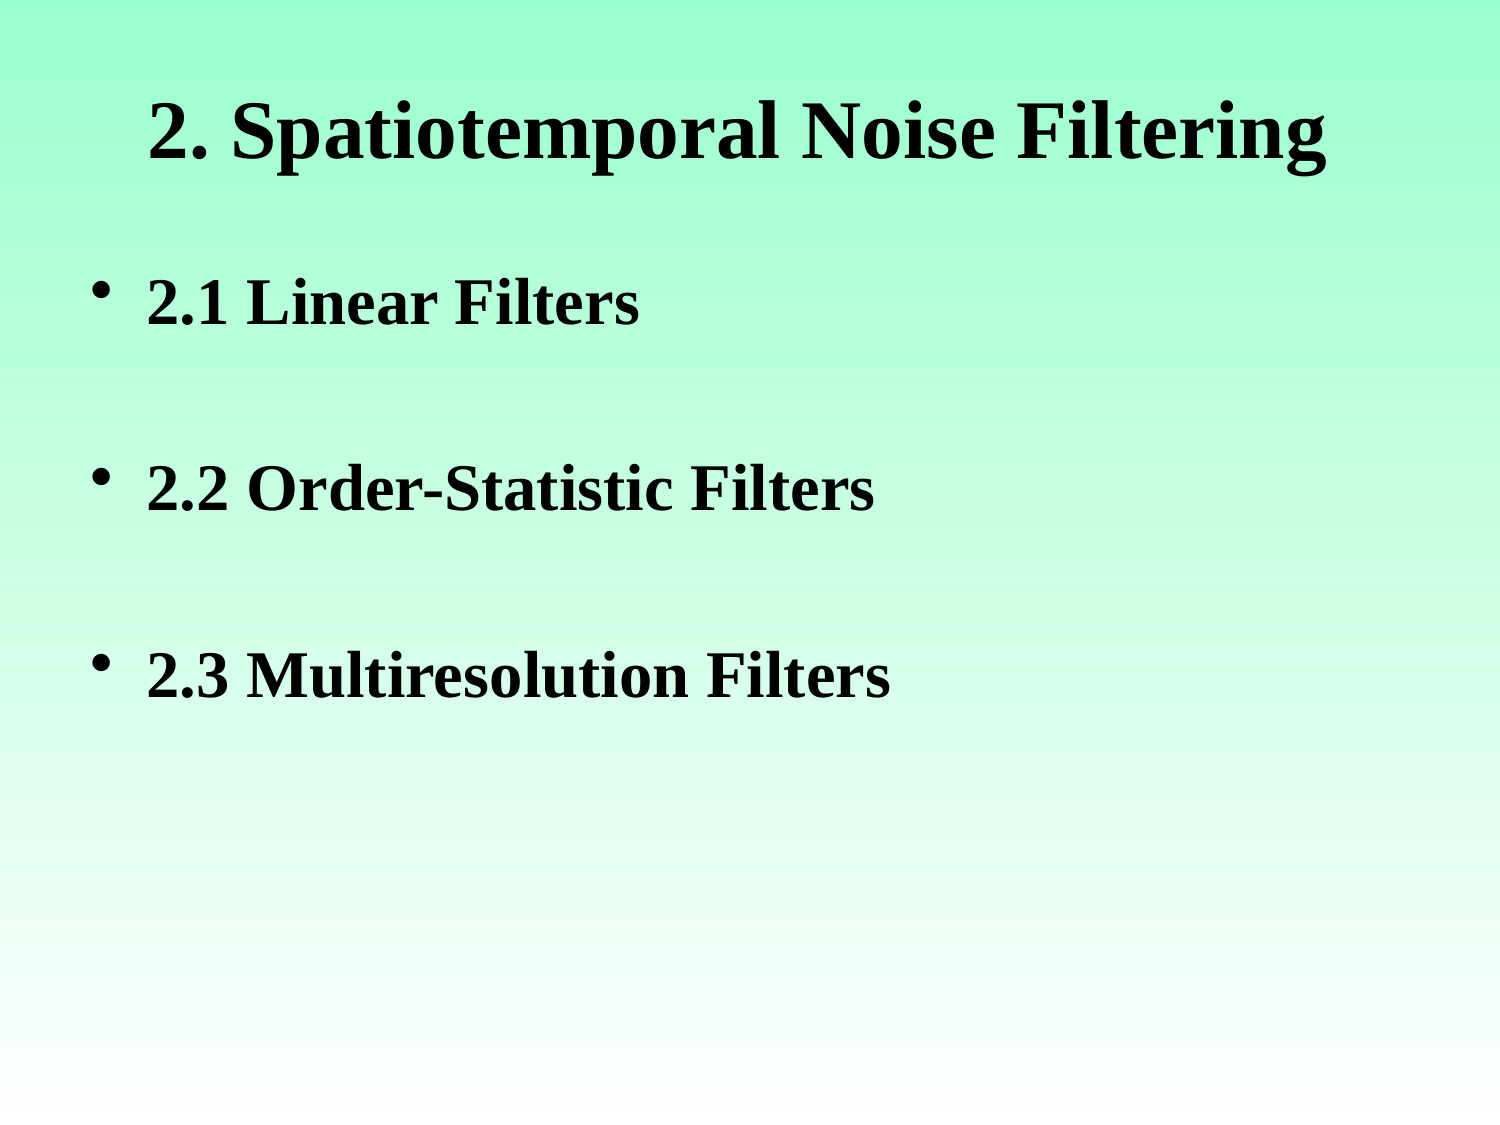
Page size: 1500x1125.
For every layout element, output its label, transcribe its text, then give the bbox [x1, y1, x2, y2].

list 2.1 Linear Filters 2.2 Order-Statistic Filters 2.3 Multiresolution Filters [75, 249, 1345, 1075]
title 2. Spatiotemporal Noise Filtering [100, 30, 1376, 219]
